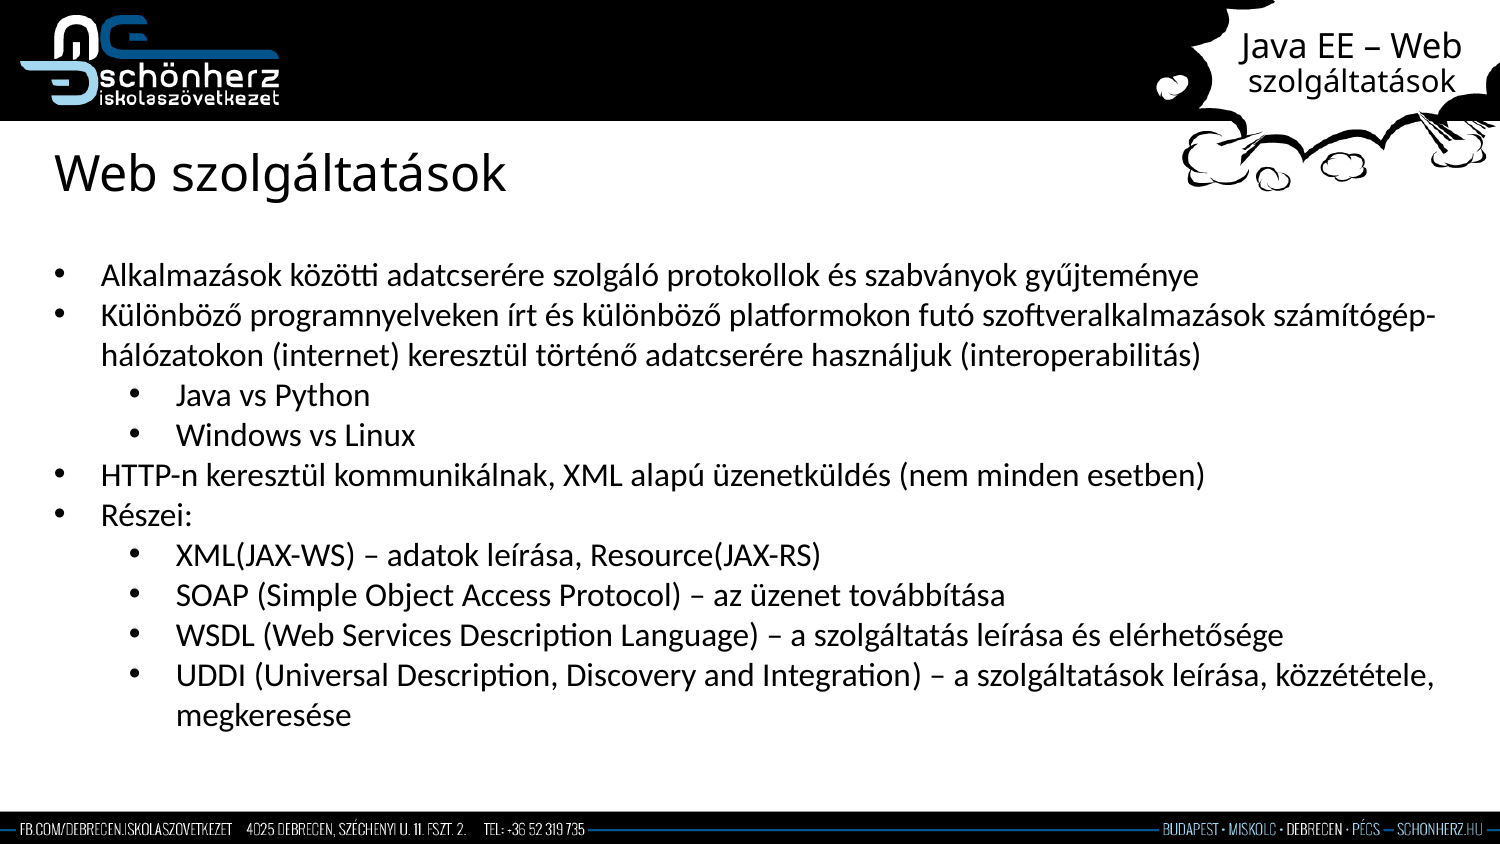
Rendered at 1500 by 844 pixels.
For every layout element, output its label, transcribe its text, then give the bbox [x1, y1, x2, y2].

title Java EE – Web szolgáltatások [1225, 11, 1480, 107]
picture [0, 0, 1500, 844]
subtitle Web szolgáltatások [39, 140, 1455, 213]
text_box Alkalmazások közötti adatcserére szolgáló protokollok és szabványok gyűjteménye Különböző programnyelveken írt és különböző platformokon futó szoftveralkalmazások számítógép-hálózatokon (internet) keresztül történő adatcserére használjuk (interoperabilitás) Java vs Python Windows vs Linux HTTP-n keresztül kommunikálnak, XML alapú üzenetküldés (nem minden esetben) Részei: XML(JAX-WS) – adatok leírása, Resource(JAX-RS) SOAP (Simple Object Access Protocol) – az üzenet továbbítása WSDL (Web Services Description Language) – a szolgáltatás leírása és elérhetősége UDDI (Universal Description, Discovery and Integration) – a szolgáltatások leírása, közzététele, megkeresése [39, 246, 1455, 780]
